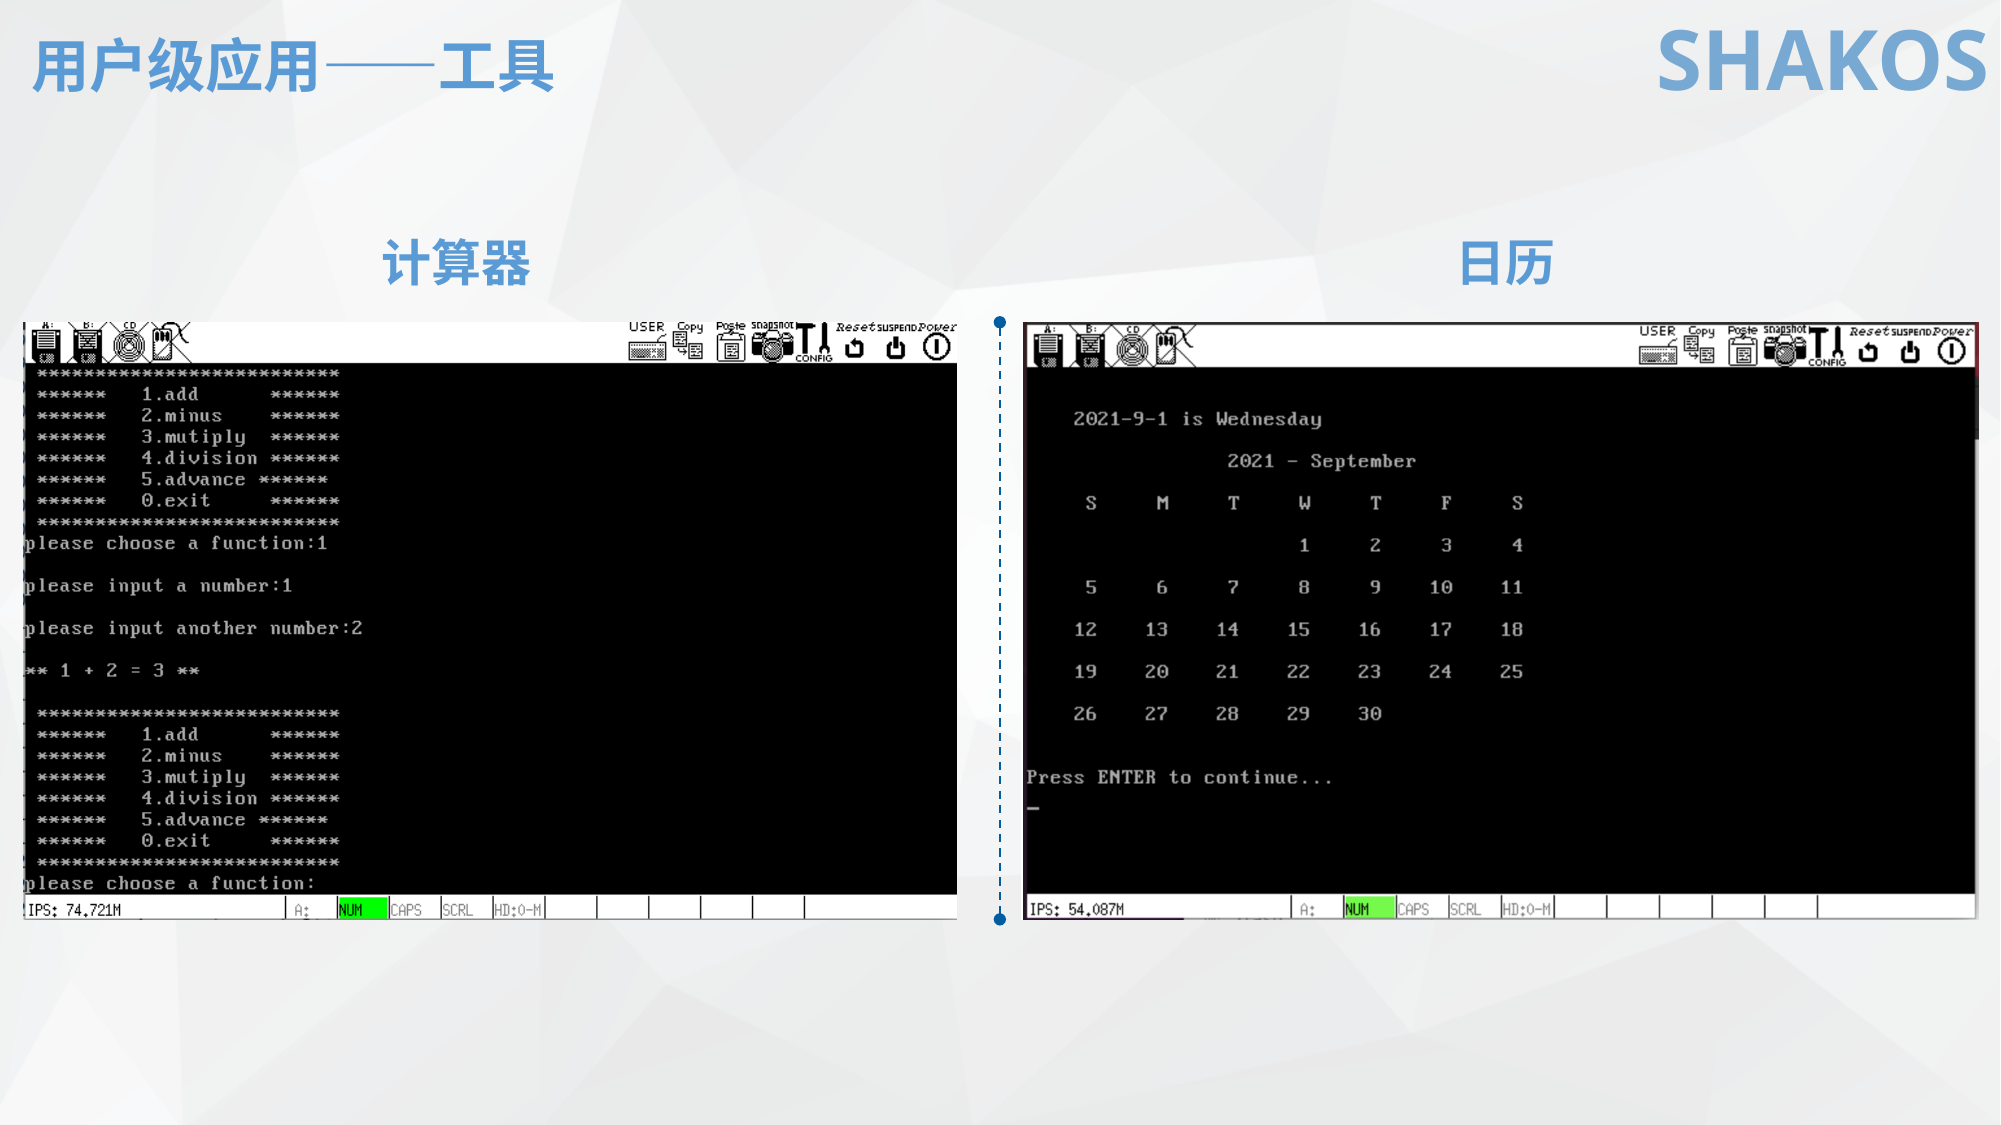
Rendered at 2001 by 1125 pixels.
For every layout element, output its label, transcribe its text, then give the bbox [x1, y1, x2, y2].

text_box 用户级应用——工具 [30, 13, 487, 116]
text_box SHAKOS [1642, 0, 2000, 115]
text_box 日历 [1364, 234, 1647, 289]
text_box 计算器 [315, 234, 598, 289]
picture [0, 0, 2000, 1125]
